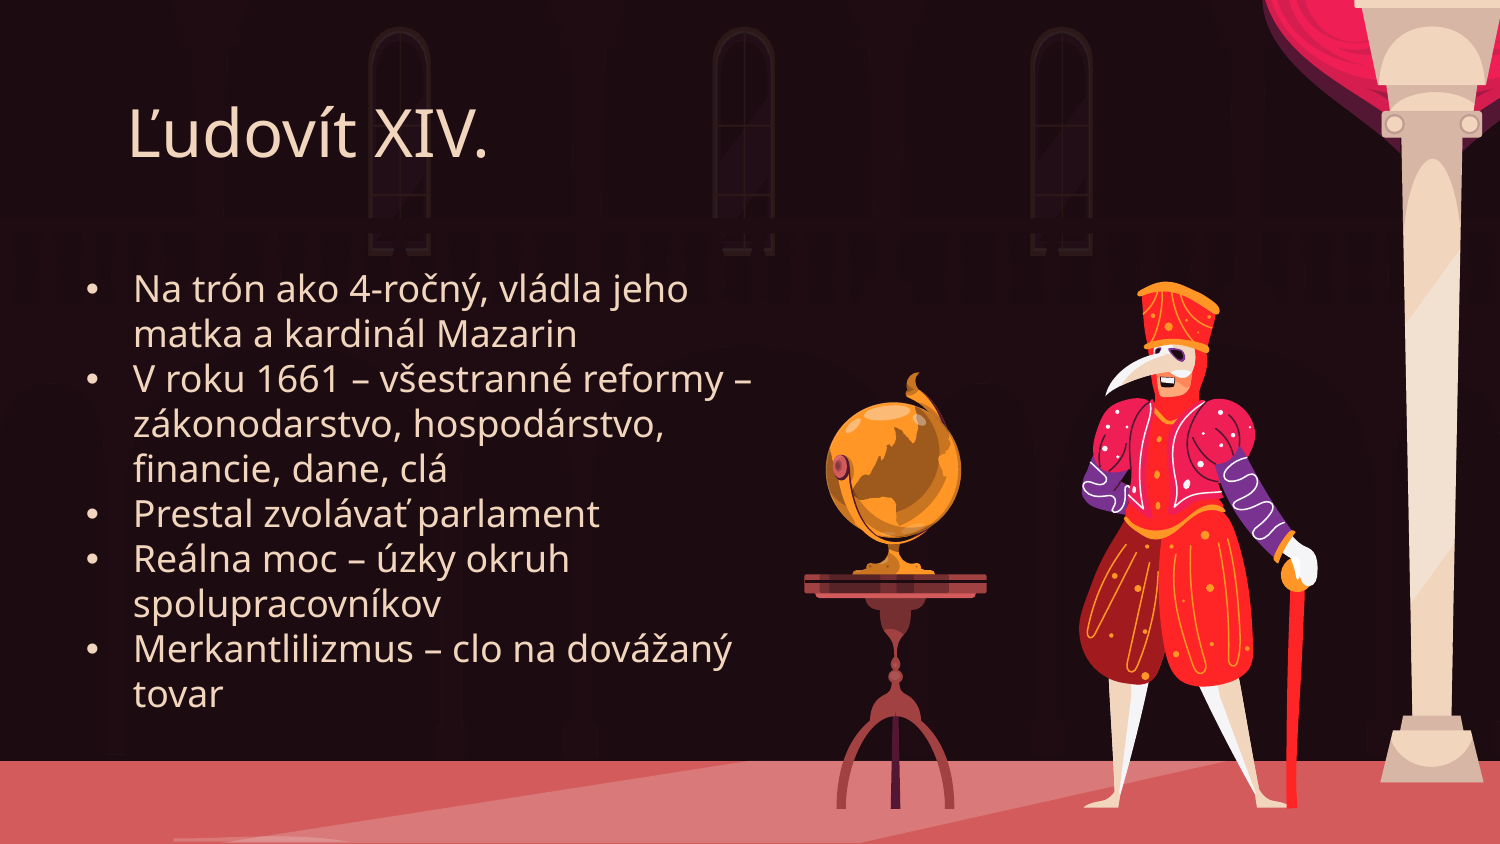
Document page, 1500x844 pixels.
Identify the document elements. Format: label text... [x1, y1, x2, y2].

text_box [1076, 281, 1318, 809]
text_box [804, 573, 987, 810]
subtitle Na trón ako 4-ročný, vládla jeho matka a kardinál Mazarin V roku 1661 – všestranné reformy – zákonodarstvo, hospodárstvo, financie, dane, clá Prestal zvolávať parlament Reálna moc – úzky okruh spolupracovníkov Merkantlilizmus – clo na dovážaný tovar [70, 250, 795, 696]
text_box [171, 836, 349, 842]
title Ľudovít XIV. [111, 75, 873, 182]
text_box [820, 372, 967, 575]
